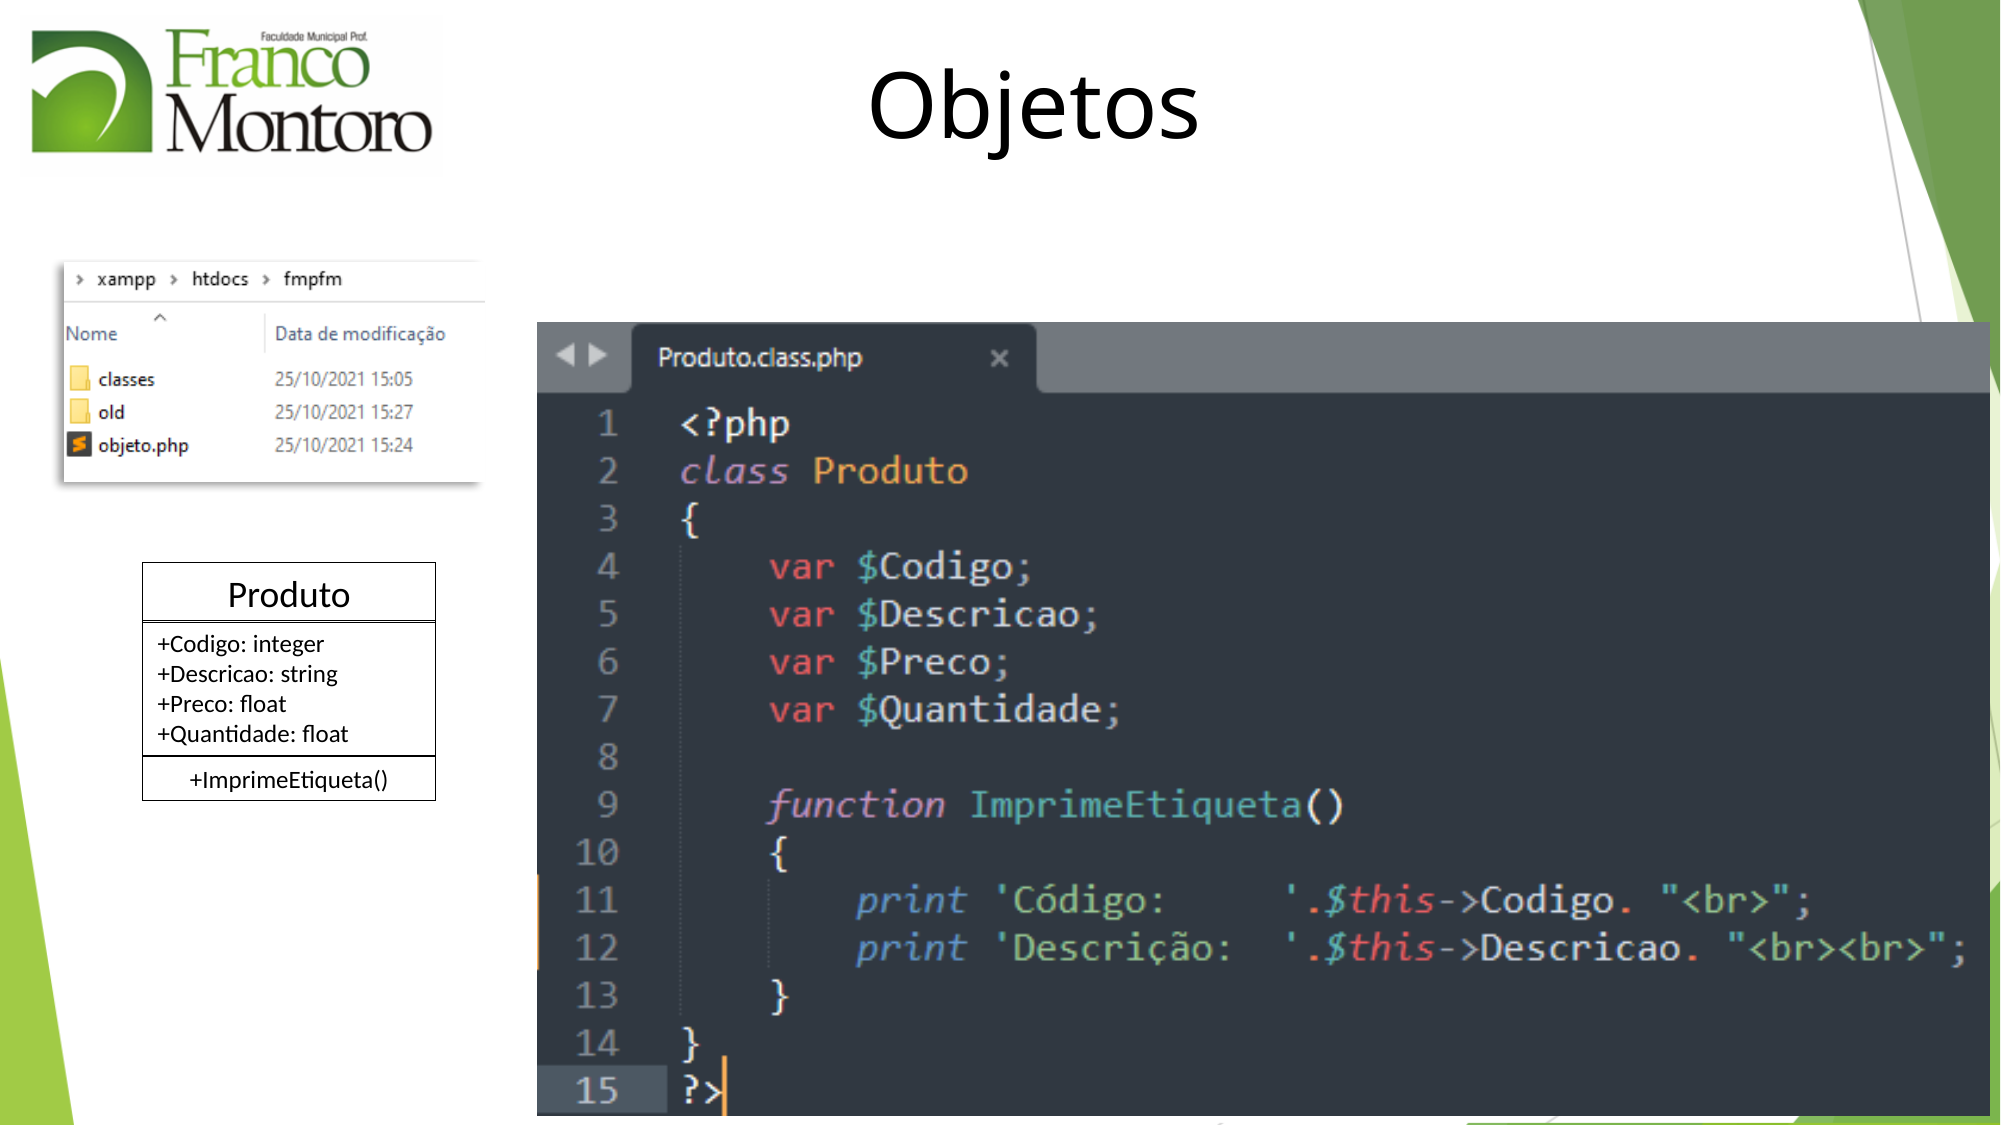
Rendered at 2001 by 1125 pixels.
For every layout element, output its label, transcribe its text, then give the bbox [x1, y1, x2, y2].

picture [0, 0, 2001, 1125]
text_box +ImprimeEtiqueta() [142, 756, 436, 801]
text_box +Codigo: integer +Descricao: string +Preco: float +Quantidade: float [142, 620, 436, 756]
text_box Produto [142, 562, 436, 620]
title Objetos [327, 0, 1741, 218]
